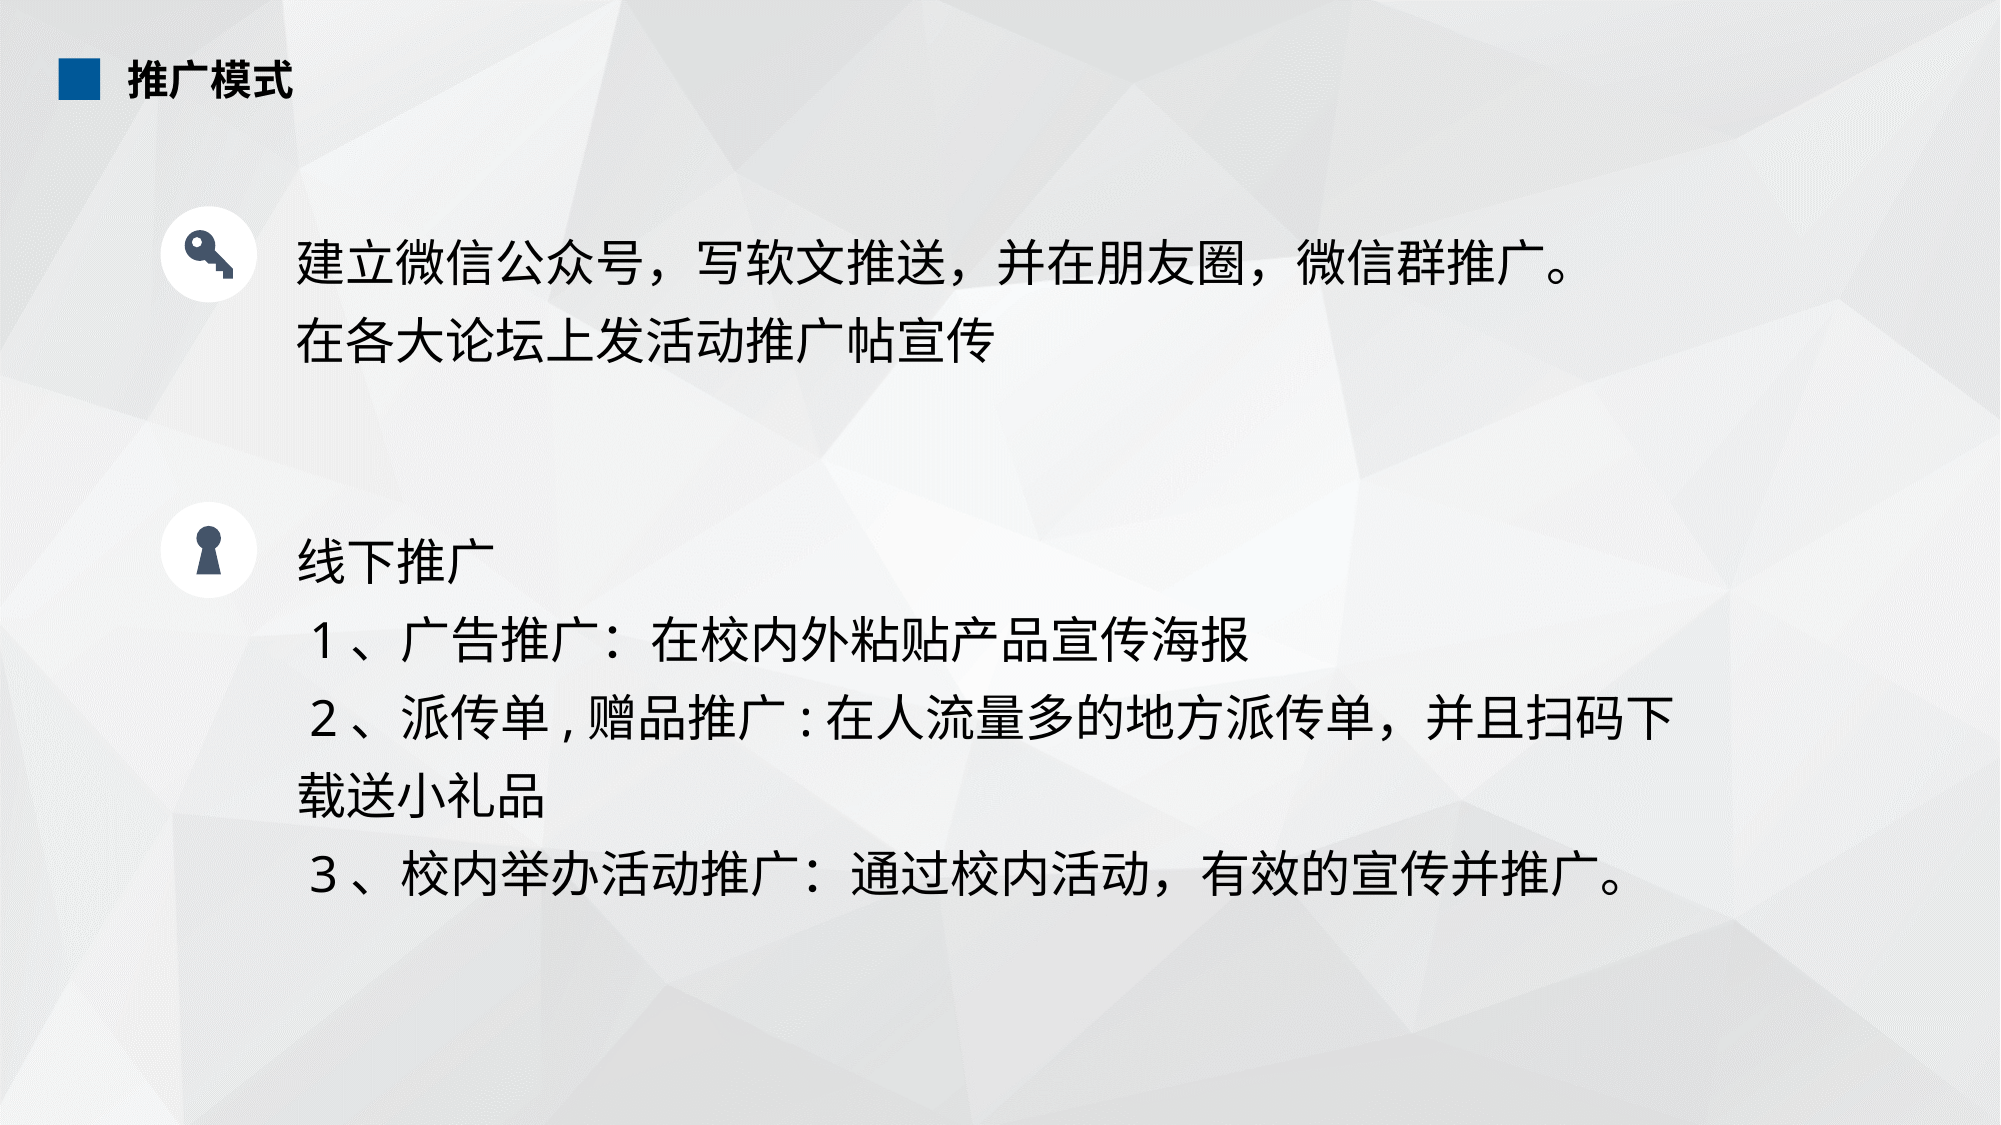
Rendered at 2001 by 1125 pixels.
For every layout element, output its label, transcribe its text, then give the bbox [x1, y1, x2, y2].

text_box [57, 57, 101, 101]
text_box [184, 230, 233, 279]
text_box 线下推广 1、广告推广：在校内外粘贴产品宣传海报 2、派传单,赠品推广:在人流量多的地方派传单，并且扫码下载送小礼品 3、校内举办活动推广：通过校内活动，有效的宣传并推广。 [281, 505, 1730, 910]
text_box 建立微信公众号，写软文推送，并在朋友圈，微信群推广。 在各大论坛上发活动推广帖宣传 [281, 206, 1637, 377]
text_box [196, 525, 221, 575]
text_box 推广模式 [112, 46, 549, 112]
picture [0, 0, 2001, 1125]
text_box [159, 205, 259, 304]
text_box [159, 500, 259, 600]
